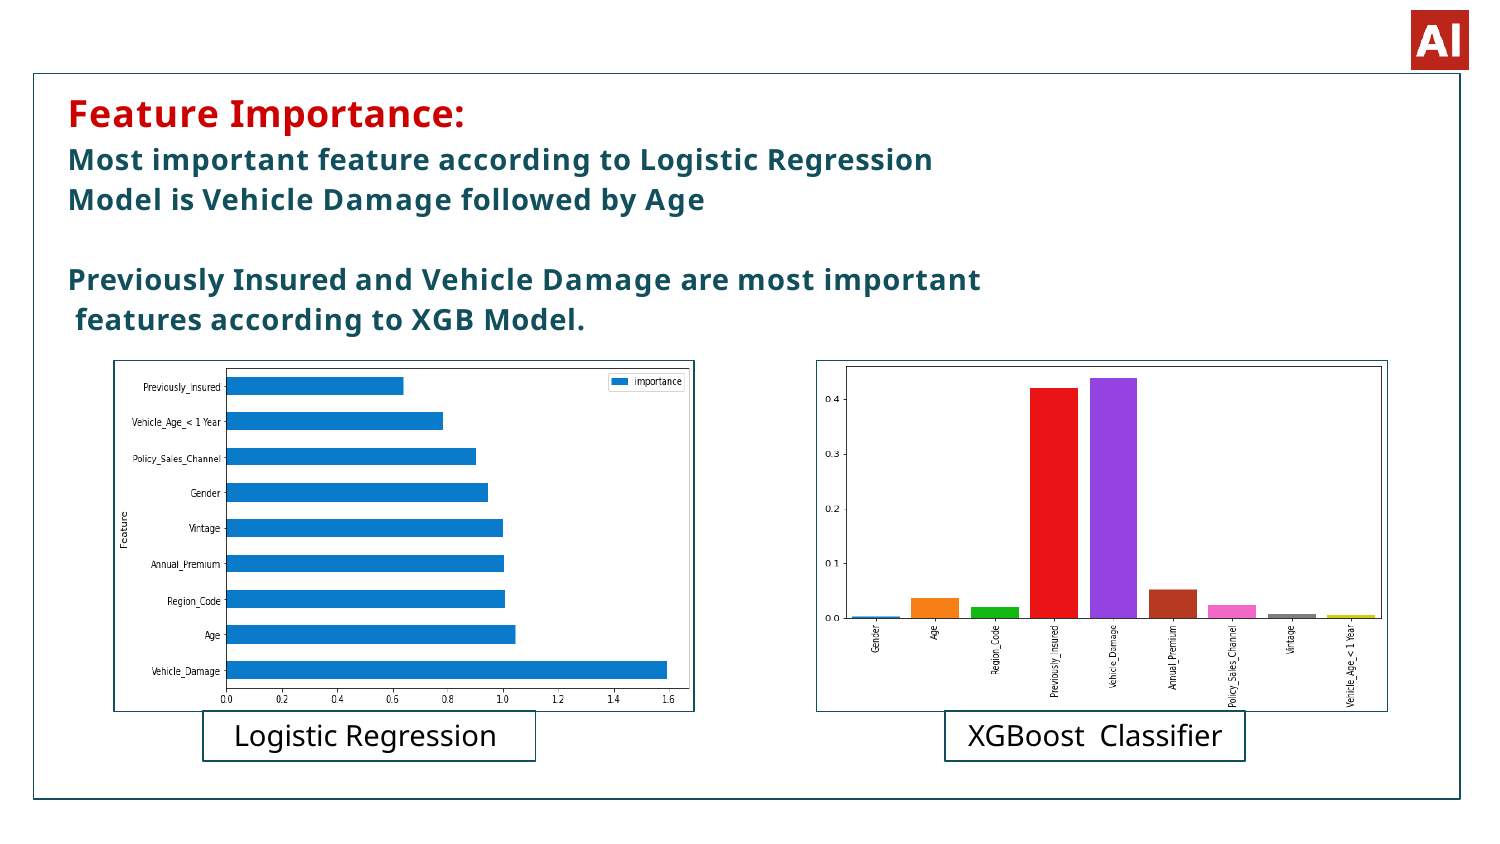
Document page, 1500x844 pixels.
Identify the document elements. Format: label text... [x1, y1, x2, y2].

text_box [202, 721, 536, 761]
text_box Most important feature according to Logistic Regression Model is Vehicle Damage followed by Age Previously Insured and Vehicle Damage are most important features according to XGB Model. [65, 134, 988, 337]
title Feature Importance: [65, 87, 473, 134]
text_box [945, 721, 1246, 761]
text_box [112, 359, 1389, 713]
text_box Logistic Regression [203, 721, 535, 753]
text_box [33, 73, 1461, 799]
picture [1411, 10, 1469, 70]
text_box XGBoost Classifier [945, 721, 1245, 753]
